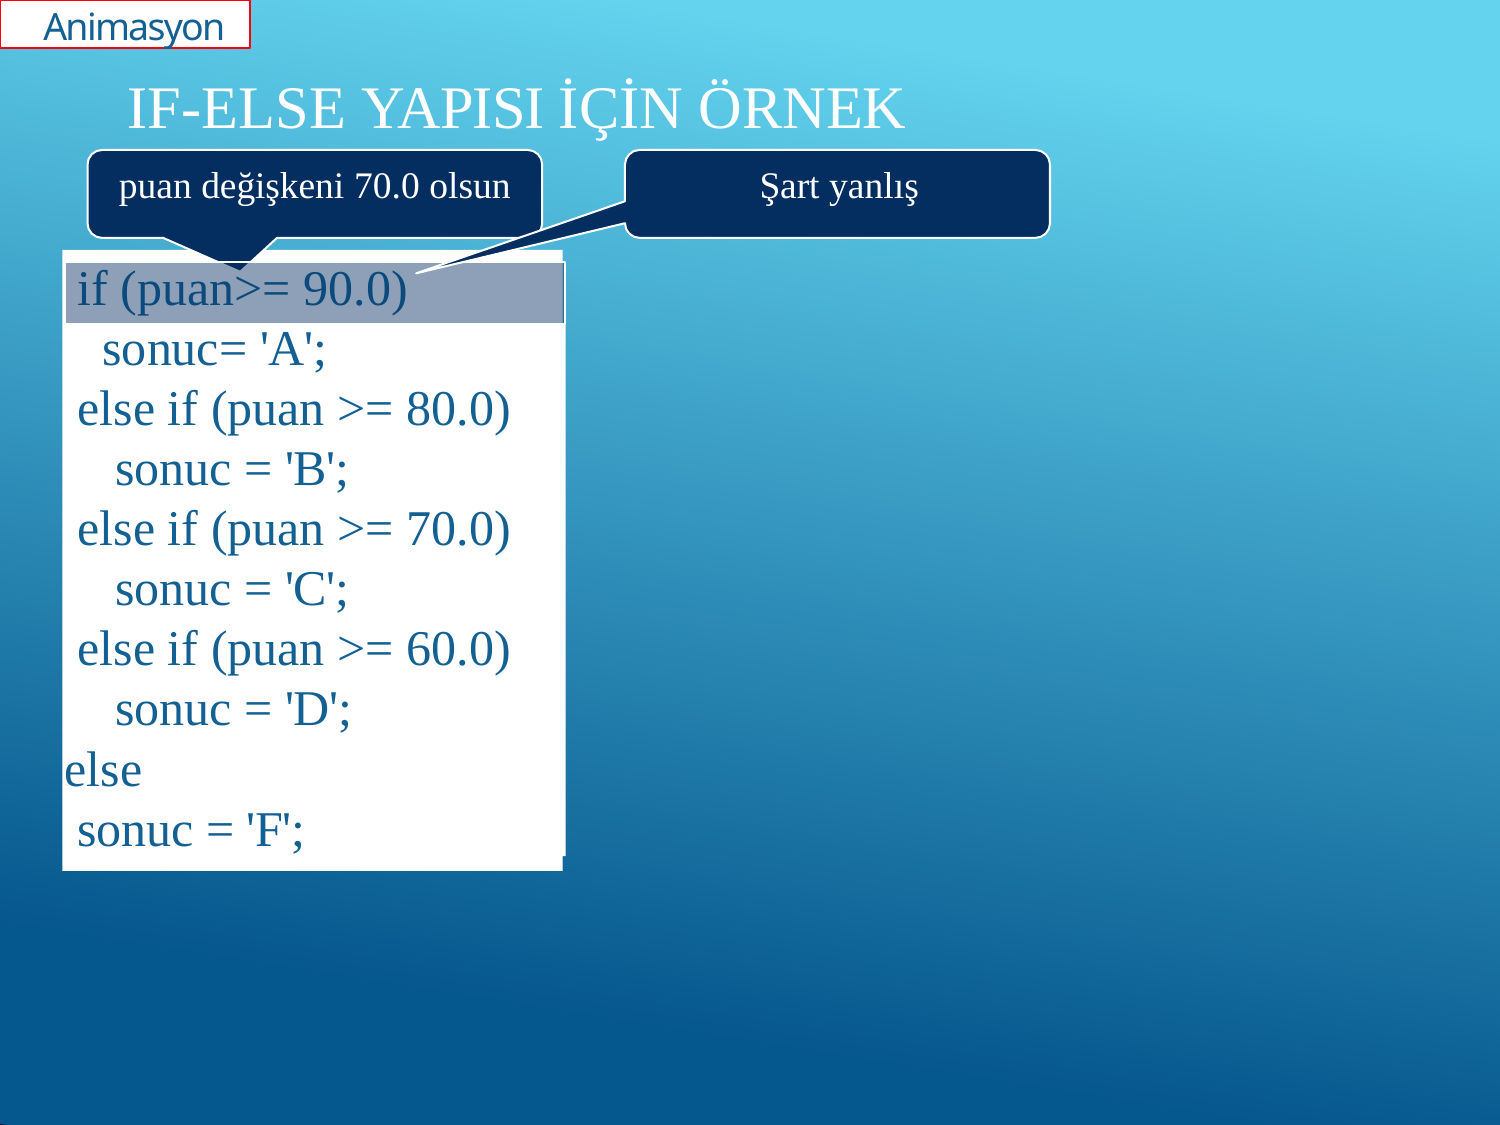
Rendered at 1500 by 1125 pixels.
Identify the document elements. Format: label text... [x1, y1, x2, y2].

title IF-ELSE YAPISI İÇİN ÖRNEK [125, 65, 912, 147]
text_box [63, 148, 1052, 326]
text_box sonuc= 'A'; else if (puan >= 80.0) sonuc = 'B'; else if (puan >= 70.0) sonuc = 'C'; else if (puan >= 60.0) sonuc = 'D'; else sonuc = 'F'; [64, 334, 566, 857]
text_box [62, 333, 563, 871]
text_box Animasyon [0, 0, 250, 49]
picture [0, 0, 1500, 1125]
